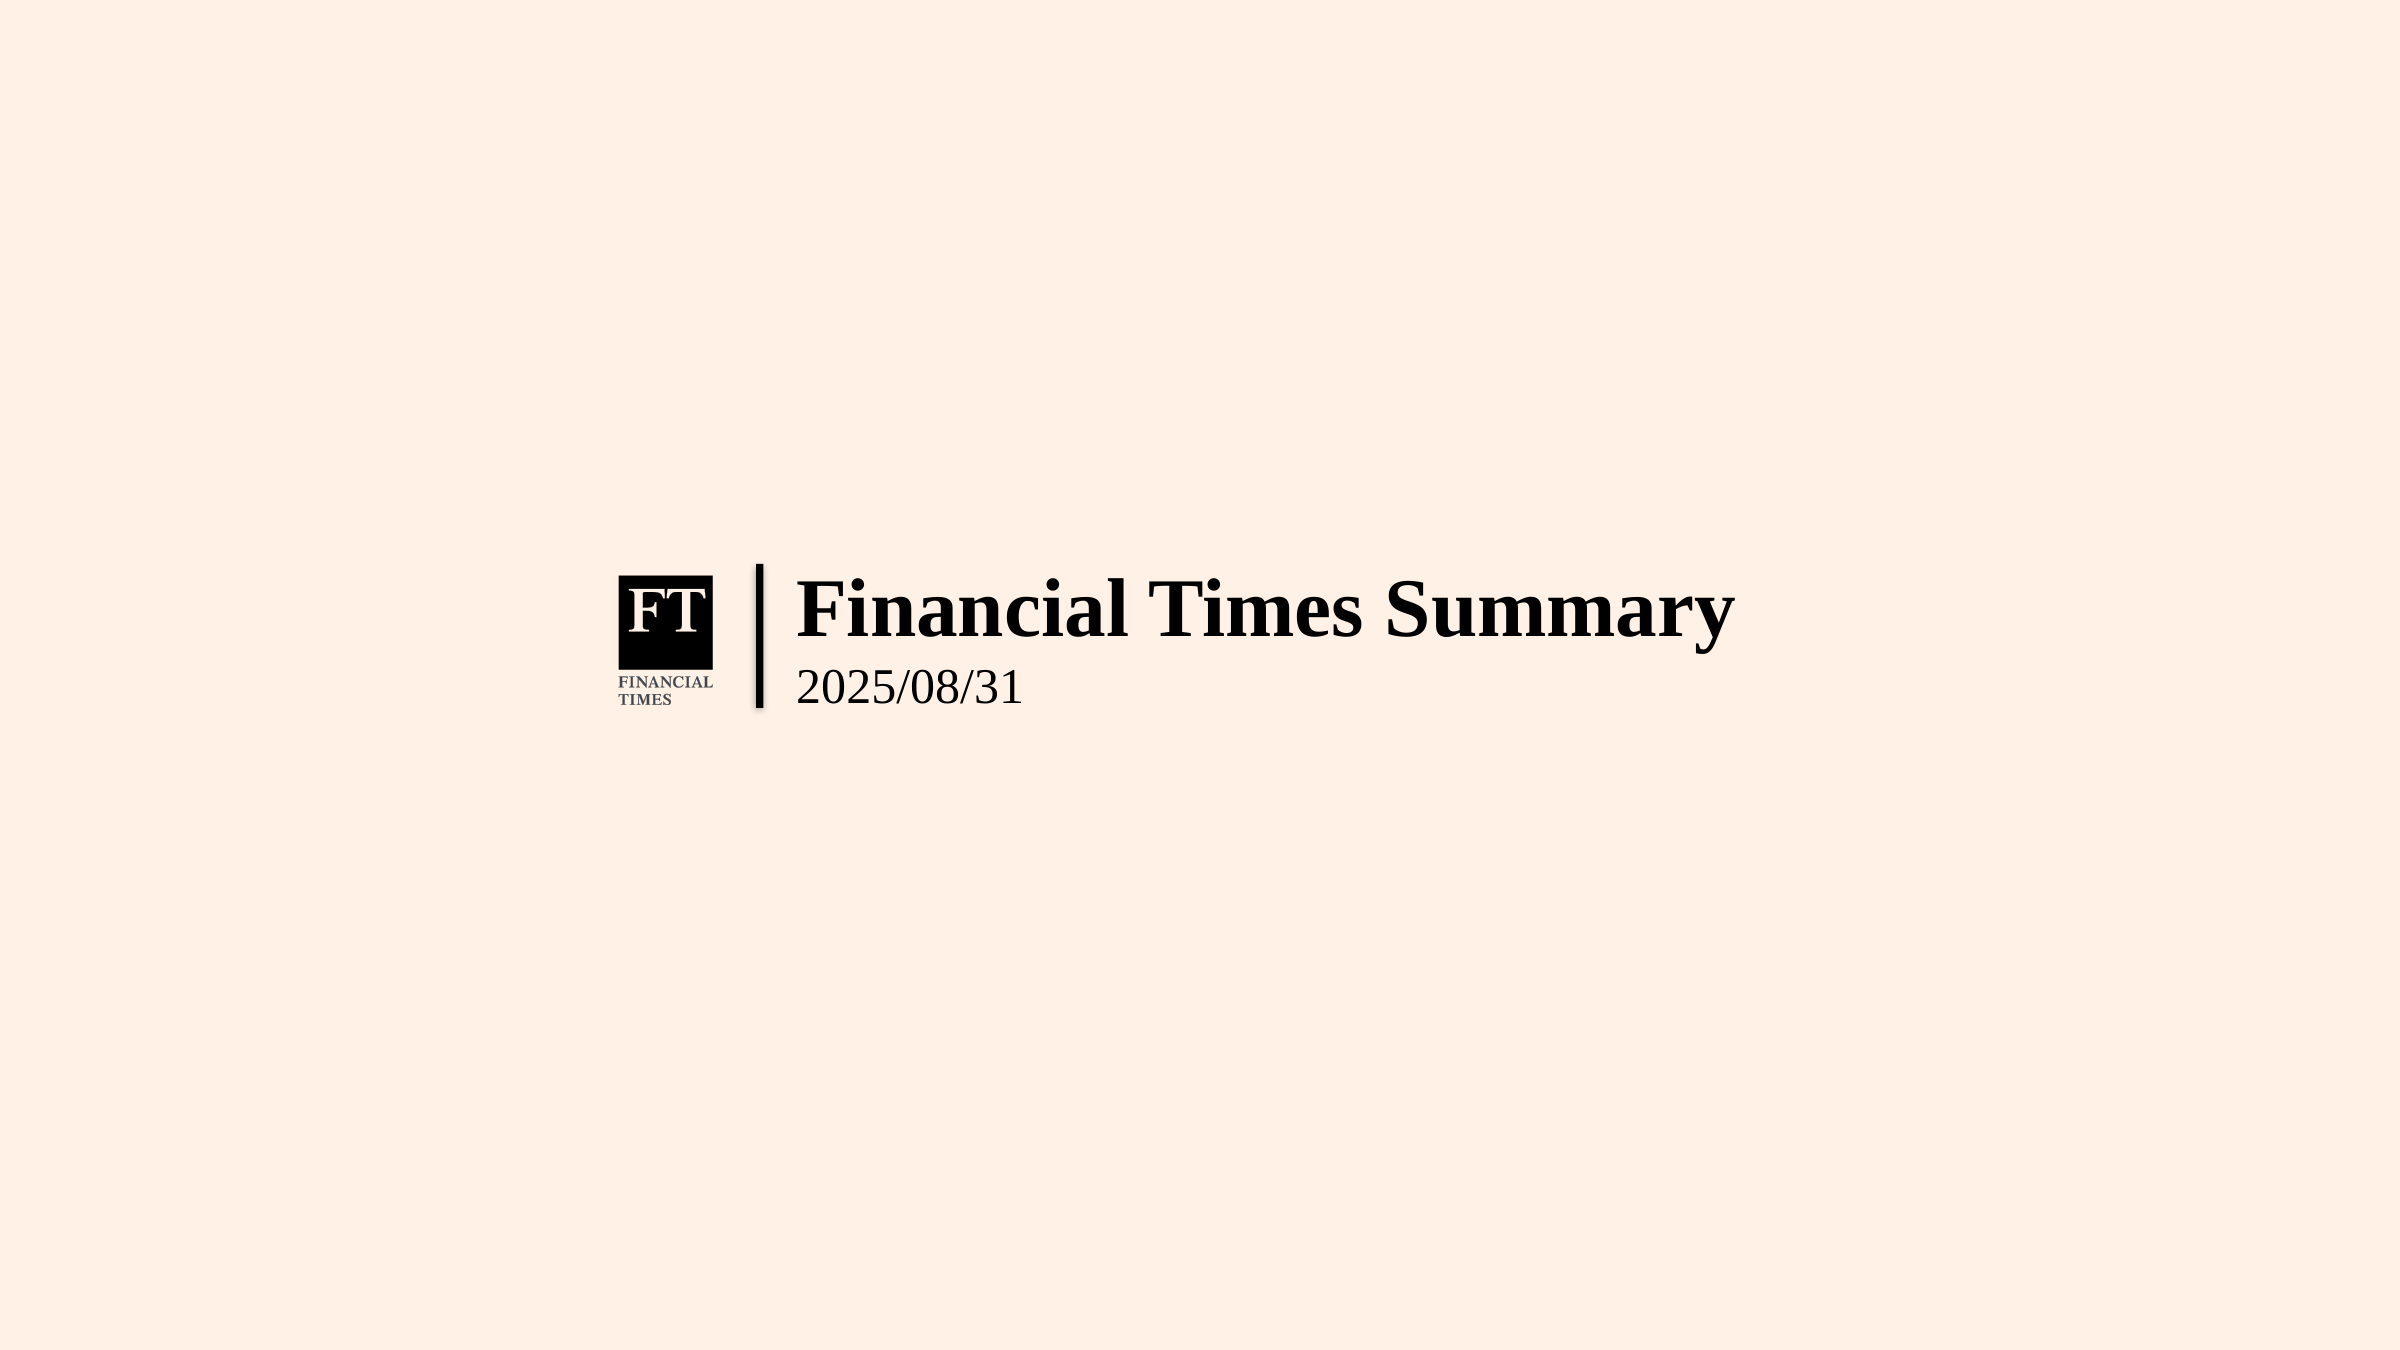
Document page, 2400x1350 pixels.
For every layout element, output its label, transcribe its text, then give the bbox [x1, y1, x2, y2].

text_box [755, 563, 764, 709]
text_box Financial Times Summary 2025/08/31 [781, 501, 1794, 721]
picture [617, 575, 713, 706]
